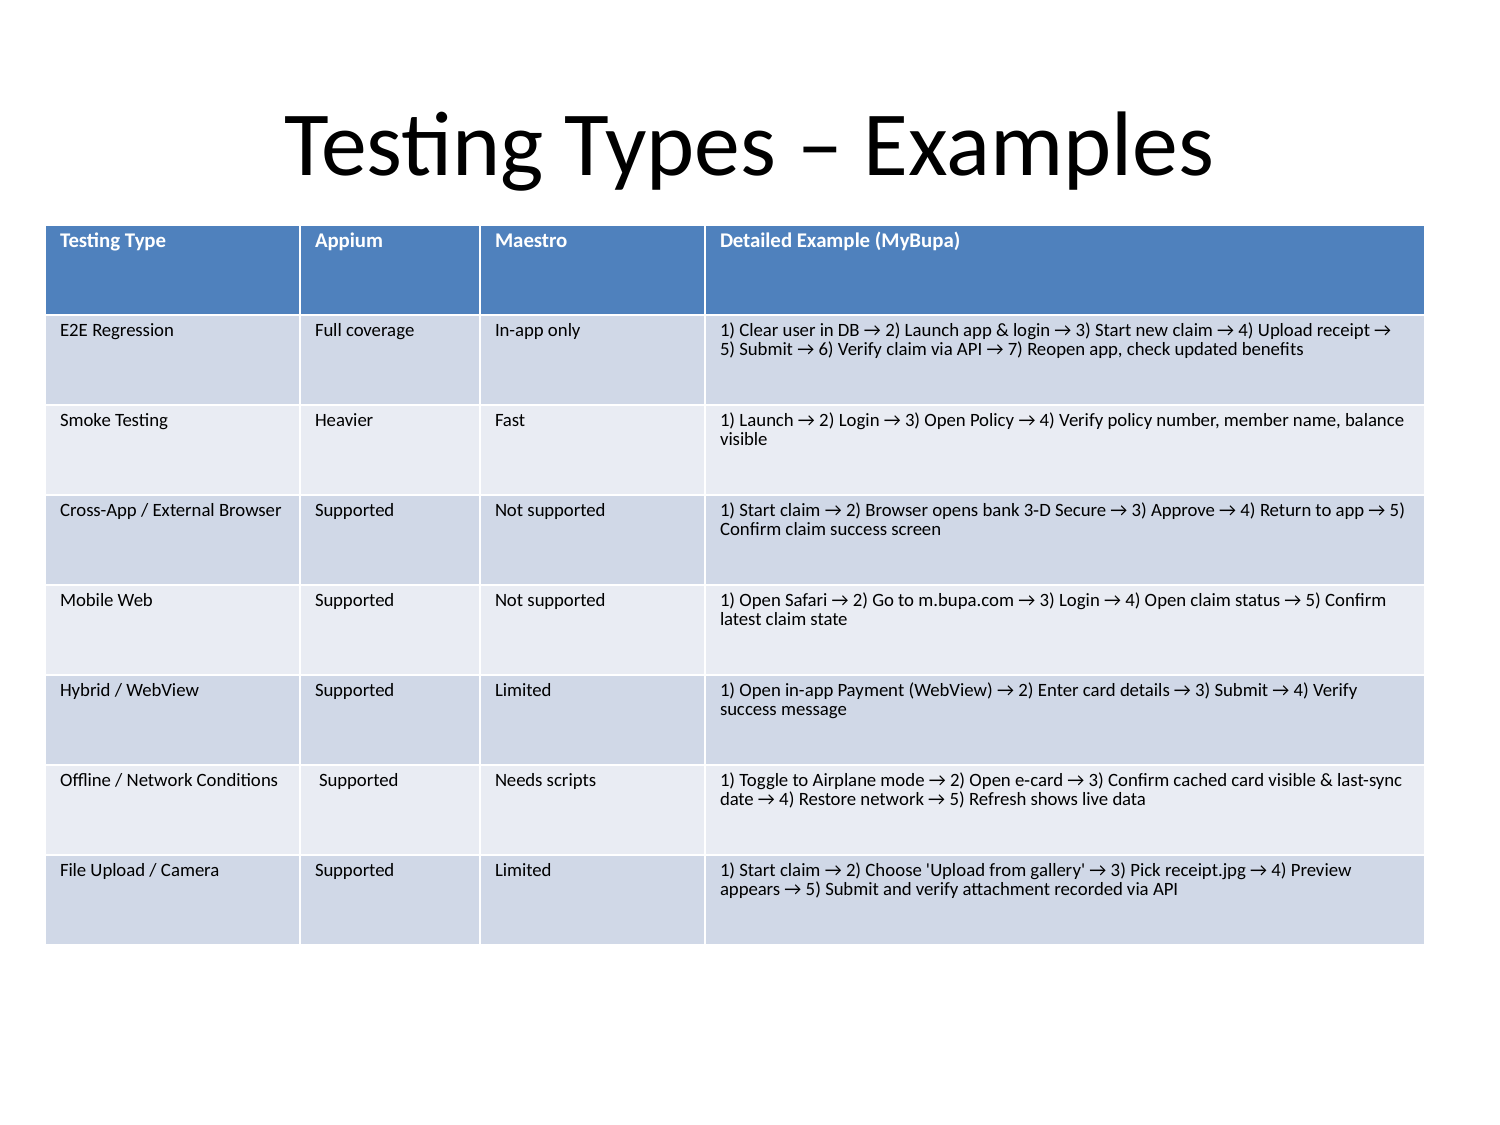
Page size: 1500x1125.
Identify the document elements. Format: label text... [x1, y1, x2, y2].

table_cell Limited [481, 676, 704, 764]
table_cell Supported [301, 496, 479, 584]
table_cell File Upload / Camera [46, 856, 299, 944]
table_cell Not supported [481, 586, 704, 674]
table_cell Supported [301, 676, 479, 764]
table_cell Not supported [481, 496, 704, 584]
title Testing Types – Examples [75, 45, 1425, 224]
table_cell Smoke Testing [46, 406, 299, 494]
table_cell Fast [481, 406, 704, 494]
table_cell 1) Start claim → 2) Choose 'Upload from gallery' → 3) Pick receipt.jpg → 4) Preview appears → 5) Submit and verify attachment recorded via API [706, 856, 1424, 944]
table_header Maestro [481, 226, 704, 314]
table_cell 1) Open in-app Payment (WebView) → 2) Enter card details → 3) Submit → 4) Verify success message [706, 676, 1424, 764]
table_cell In-app only [481, 316, 704, 404]
table_header Appium [301, 226, 479, 314]
table_cell E2E Regression [46, 316, 299, 404]
table_cell 1) Open Safari → 2) Go to m.bupa.com → 3) Login → 4) Open claim status → 5) Confirm latest claim state [706, 586, 1424, 674]
table_cell 1) Launch → 2) Login → 3) Open Policy → 4) Verify policy number, member name, balance visible [706, 406, 1424, 494]
table_cell Hybrid / WebView [46, 676, 299, 764]
table_header Testing Type [46, 226, 299, 314]
table_cell Limited [481, 856, 704, 944]
table_cell Needs scripts [481, 766, 704, 854]
table_cell 1) Toggle to Airplane mode → 2) Open e‑card → 3) Confirm cached card visible & last-sync date → 4) Restore network → 5) Refresh shows live data [706, 766, 1424, 854]
table_cell 1) Clear user in DB → 2) Launch app & login → 3) Start new claim → 4) Upload receipt → 5) Submit → 6) Verify claim via API → 7) Reopen app, check updated benefits [706, 316, 1424, 404]
table_cell Cross-App / External Browser [46, 496, 299, 584]
table_cell Heavier [301, 406, 479, 494]
table_cell Offline / Network Conditions [46, 766, 299, 854]
table_cell 1) Start claim → 2) Browser opens bank 3‑D Secure → 3) Approve → 4) Return to app → 5) Confirm claim success screen [706, 496, 1424, 584]
table_header Detailed Example (MyBupa) [706, 226, 1424, 314]
table_cell Supported [301, 586, 479, 674]
table_cell Full coverage [301, 316, 479, 404]
table_cell Supported [301, 766, 479, 854]
table_cell Supported [301, 856, 479, 944]
table_cell Mobile Web [46, 586, 299, 674]
